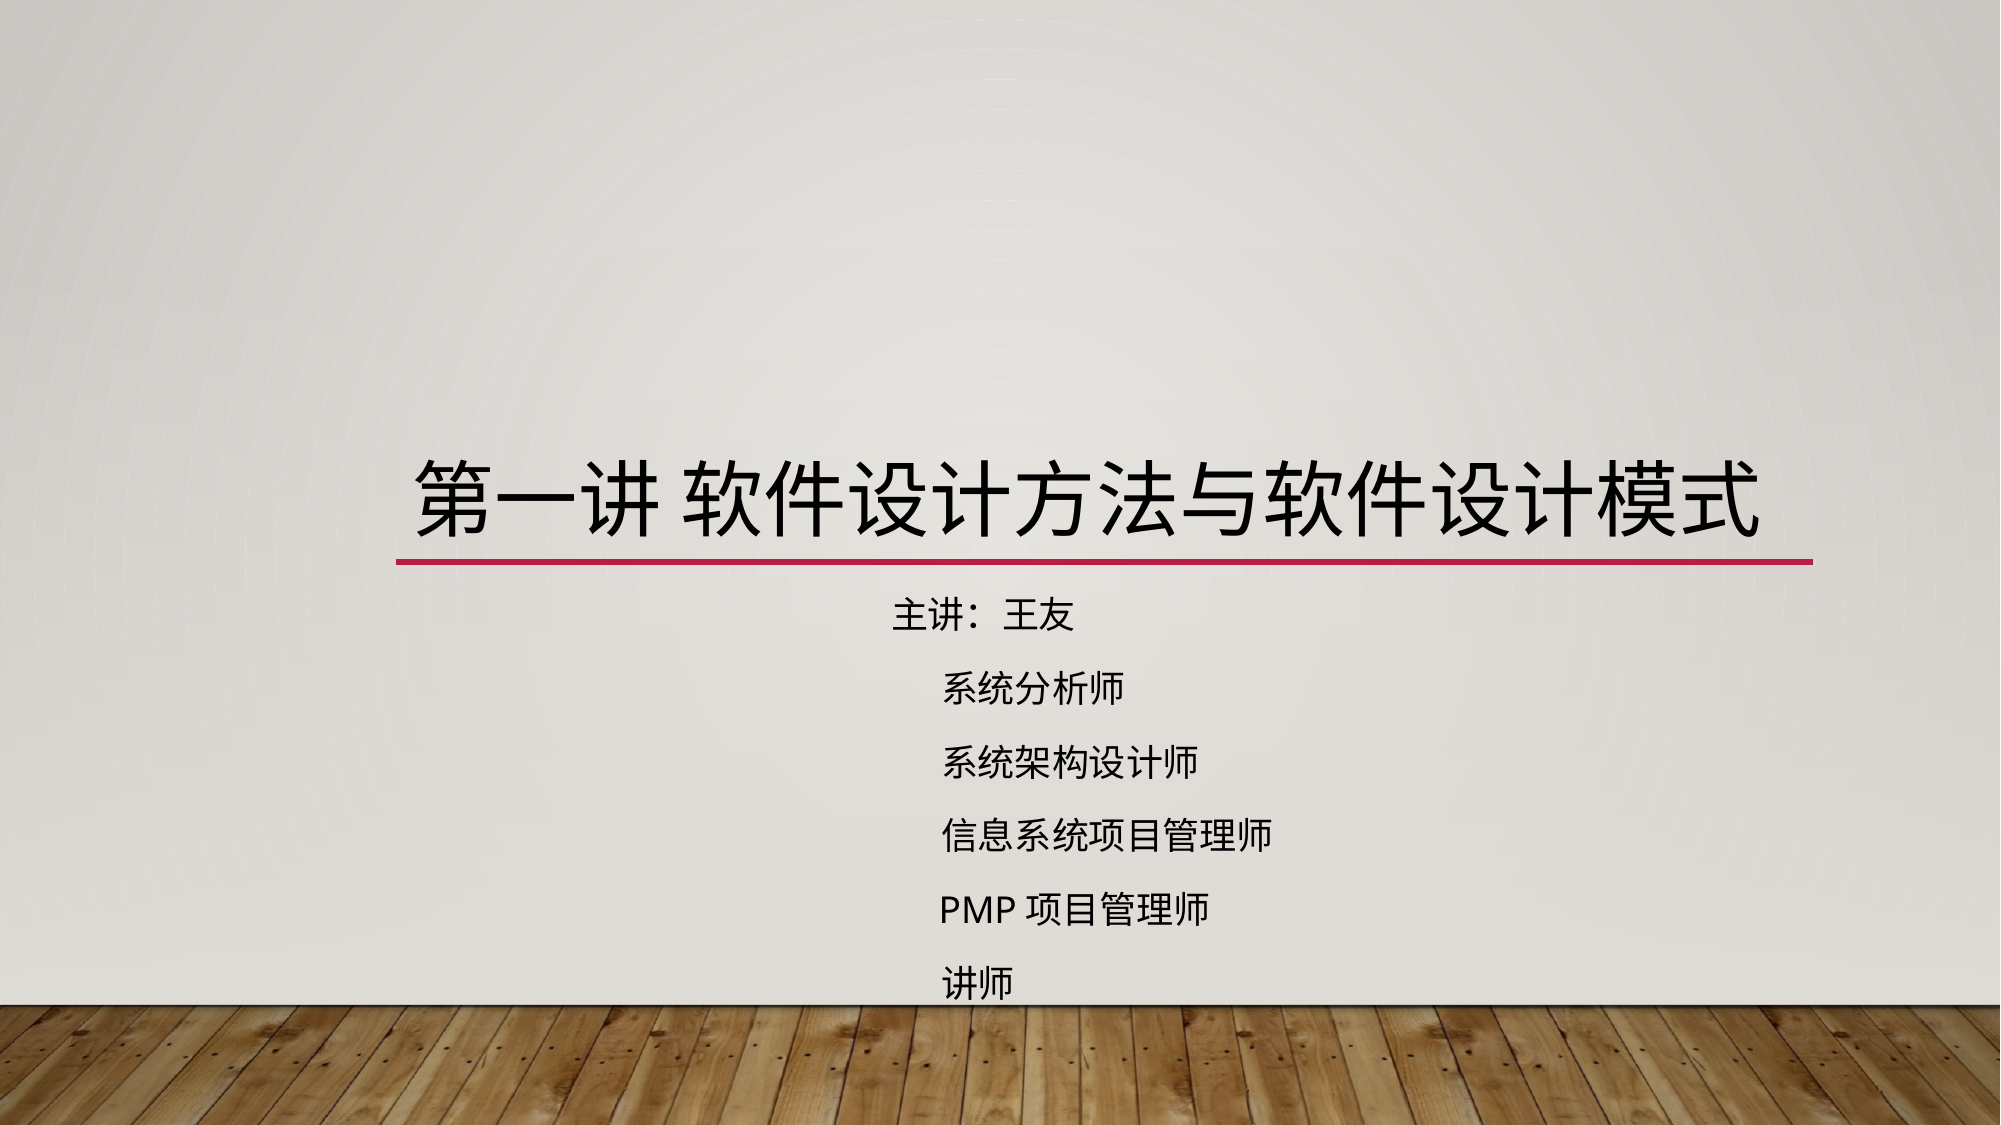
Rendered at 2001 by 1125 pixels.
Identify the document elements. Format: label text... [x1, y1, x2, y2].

subtitle 主讲：王友 系统分析师 系统架构设计师 信息系统项目管理师 PMP项目管理师 讲师 [876, 567, 1434, 1021]
title 第一讲 软件设计方法与软件设计模式 [396, 131, 1814, 549]
picture [0, 1005, 2000, 1125]
